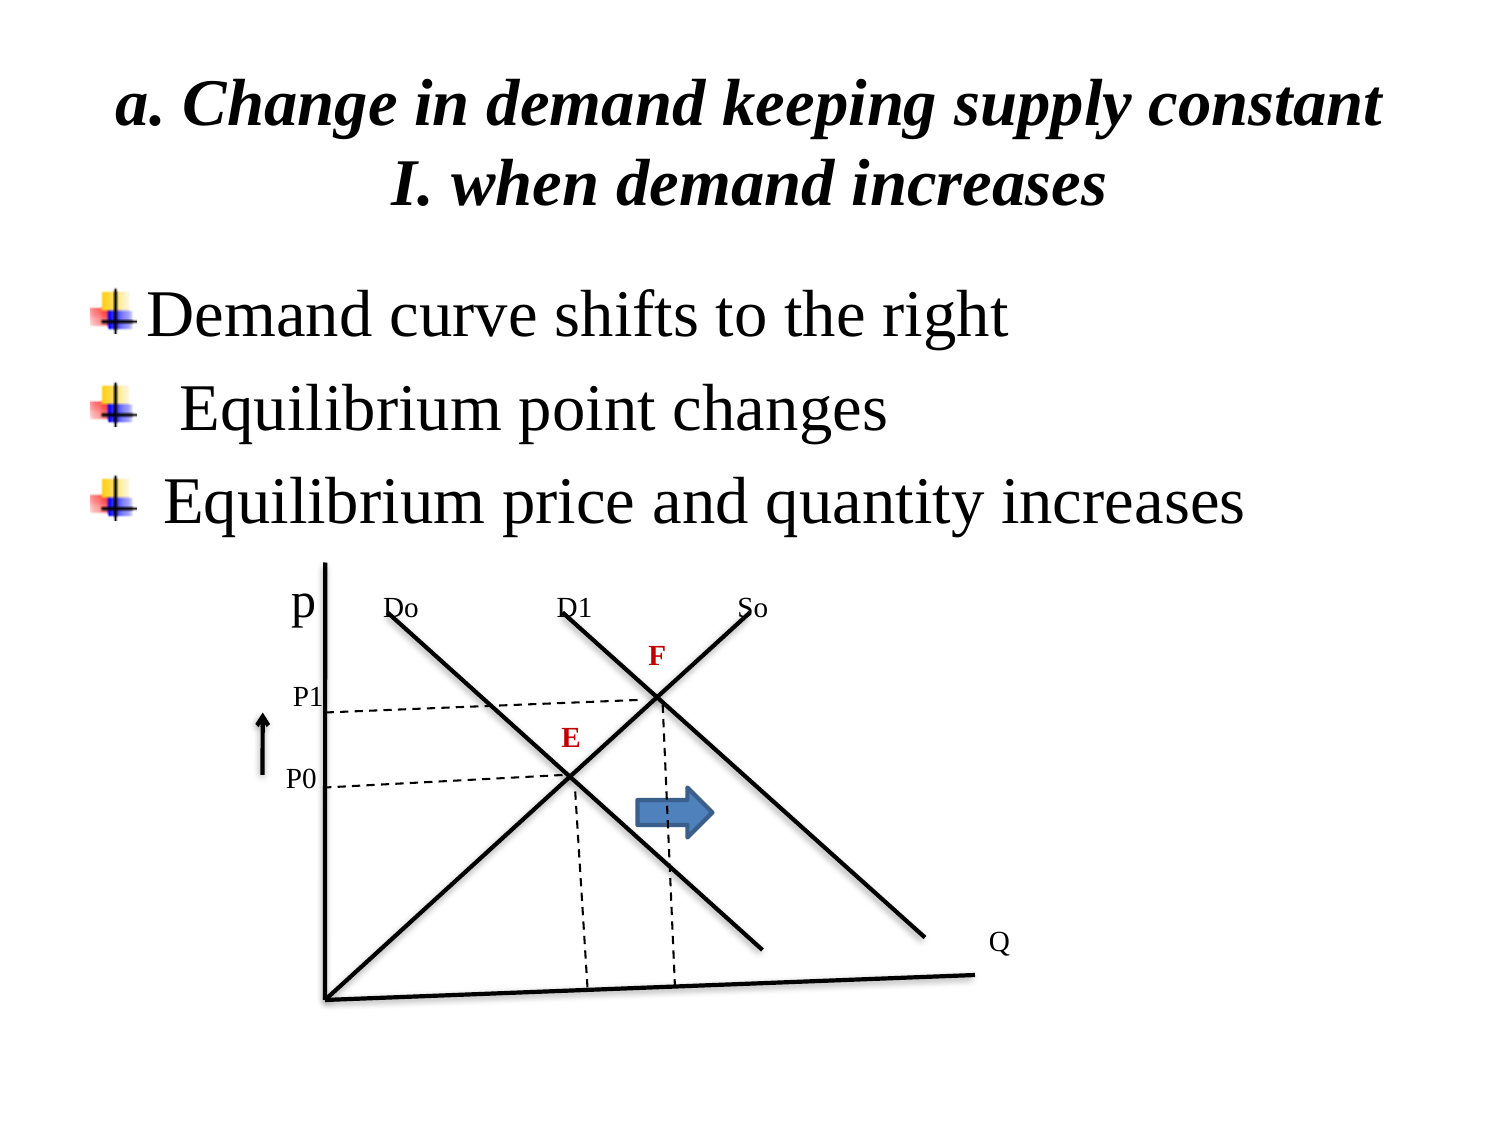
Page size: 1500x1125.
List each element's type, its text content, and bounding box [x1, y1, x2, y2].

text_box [387, 612, 763, 951]
picture [90, 473, 137, 521]
picture [90, 380, 137, 427]
picture [90, 286, 137, 334]
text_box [754, 974, 976, 1001]
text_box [324, 612, 751, 1001]
list Demand curve shifts to the right Equilibrium point changes Equilibrium price and quantity increases p Do D1 So F P1 E P0 Q [75, 262, 1425, 1005]
title a. Change in demand keeping supply constant I. when demand increases [75, 45, 1425, 233]
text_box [562, 612, 926, 938]
